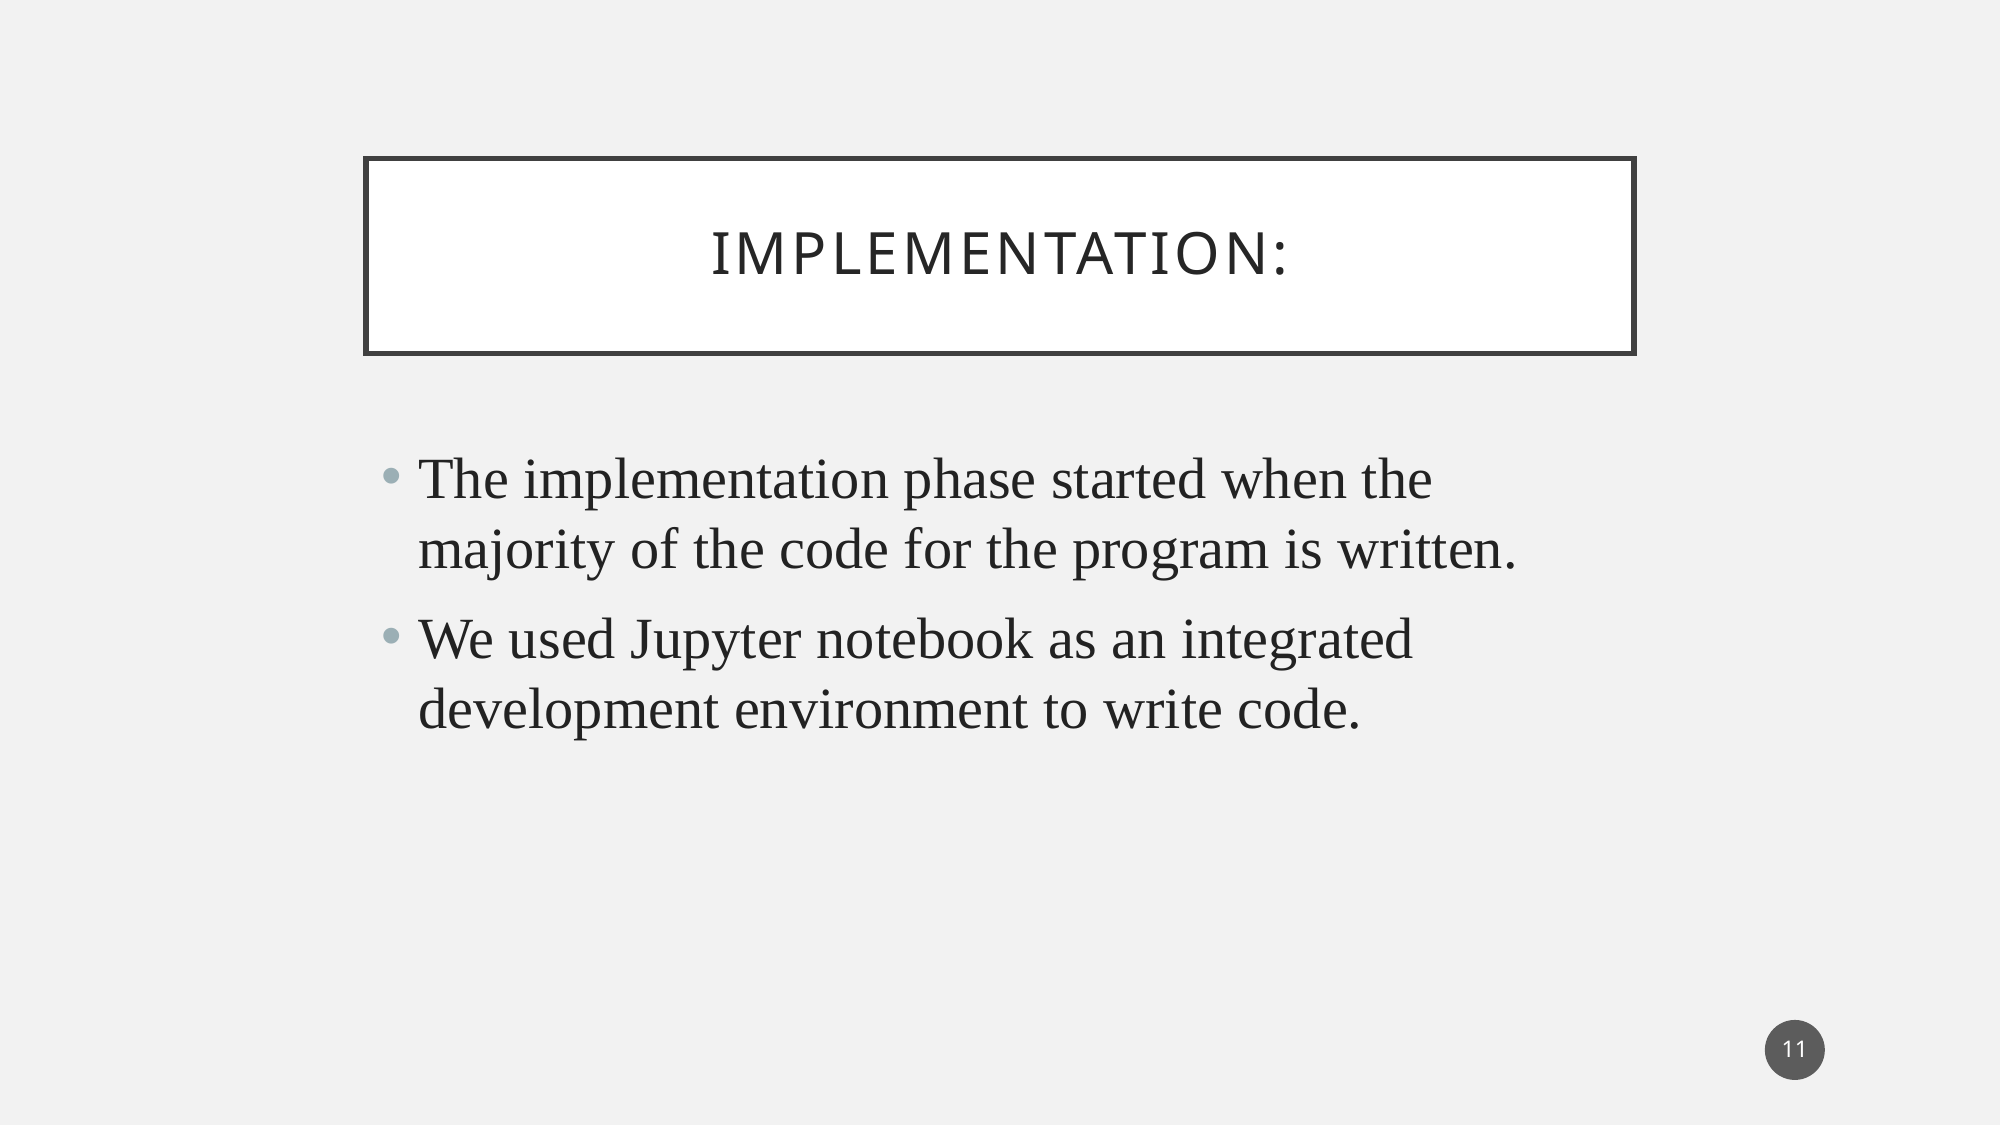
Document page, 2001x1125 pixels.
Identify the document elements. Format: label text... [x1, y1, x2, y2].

title Implementation: [363, 156, 1637, 356]
list The implementation phase started when the majority of the code for the program is written. We used Jupyter notebook as an integrated development environment to write code. [366, 432, 1634, 942]
slide_number 11 [1764, 1019, 1825, 1080]
